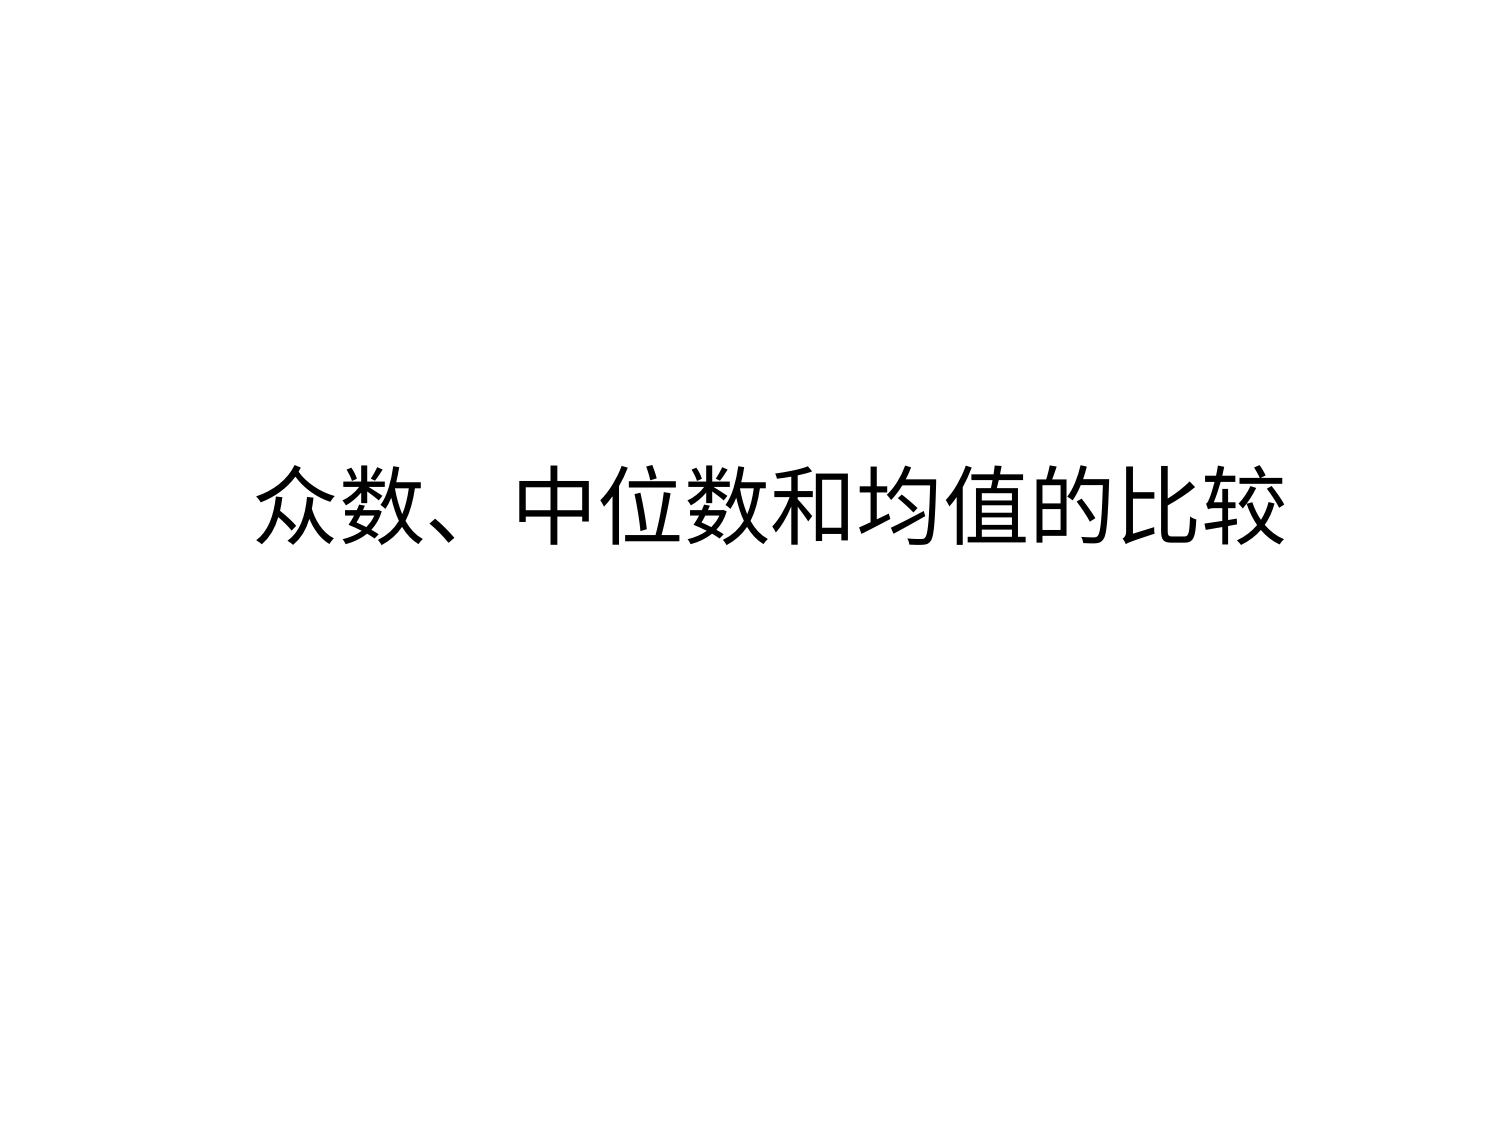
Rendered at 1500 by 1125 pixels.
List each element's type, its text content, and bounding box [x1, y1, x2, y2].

title 众数、中位数和均值的比较 [241, 421, 1300, 563]
